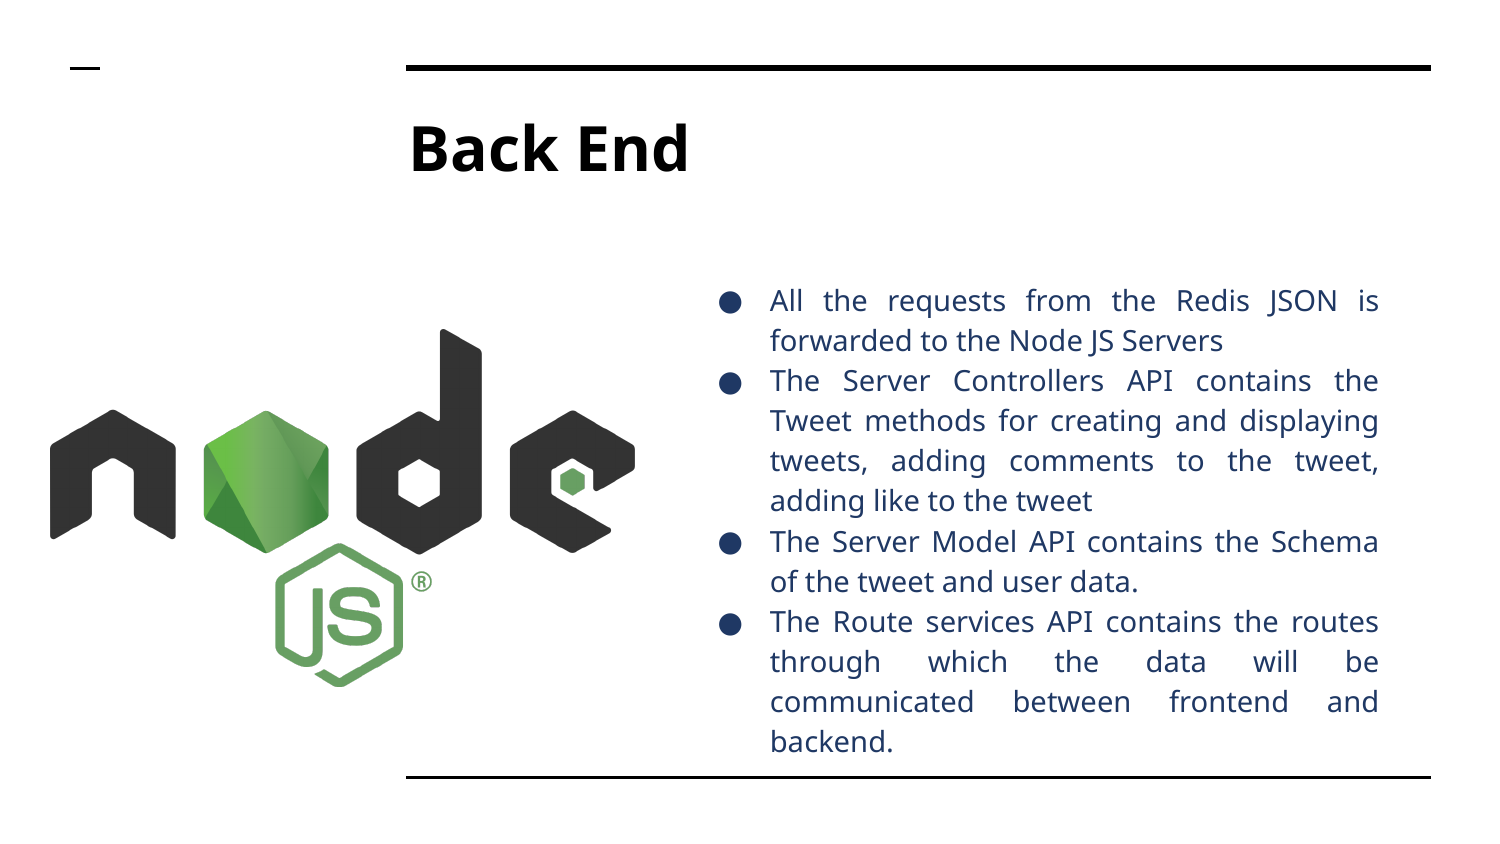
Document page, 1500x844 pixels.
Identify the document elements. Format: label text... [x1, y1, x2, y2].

picture [50, 329, 636, 687]
list All the requests from the Redis JSON is forwarded to the Node JS Servers The Server Controllers API contains the Tweet methods for creating and displaying tweets, adding comments to the tweet, adding like to the tweet The Server Model API contains the Schema of the tweet and user data. The Route services API contains the routes through which the data will be communicated between frontend and backend. [679, 261, 1433, 755]
title Back End [393, 94, 1431, 199]
